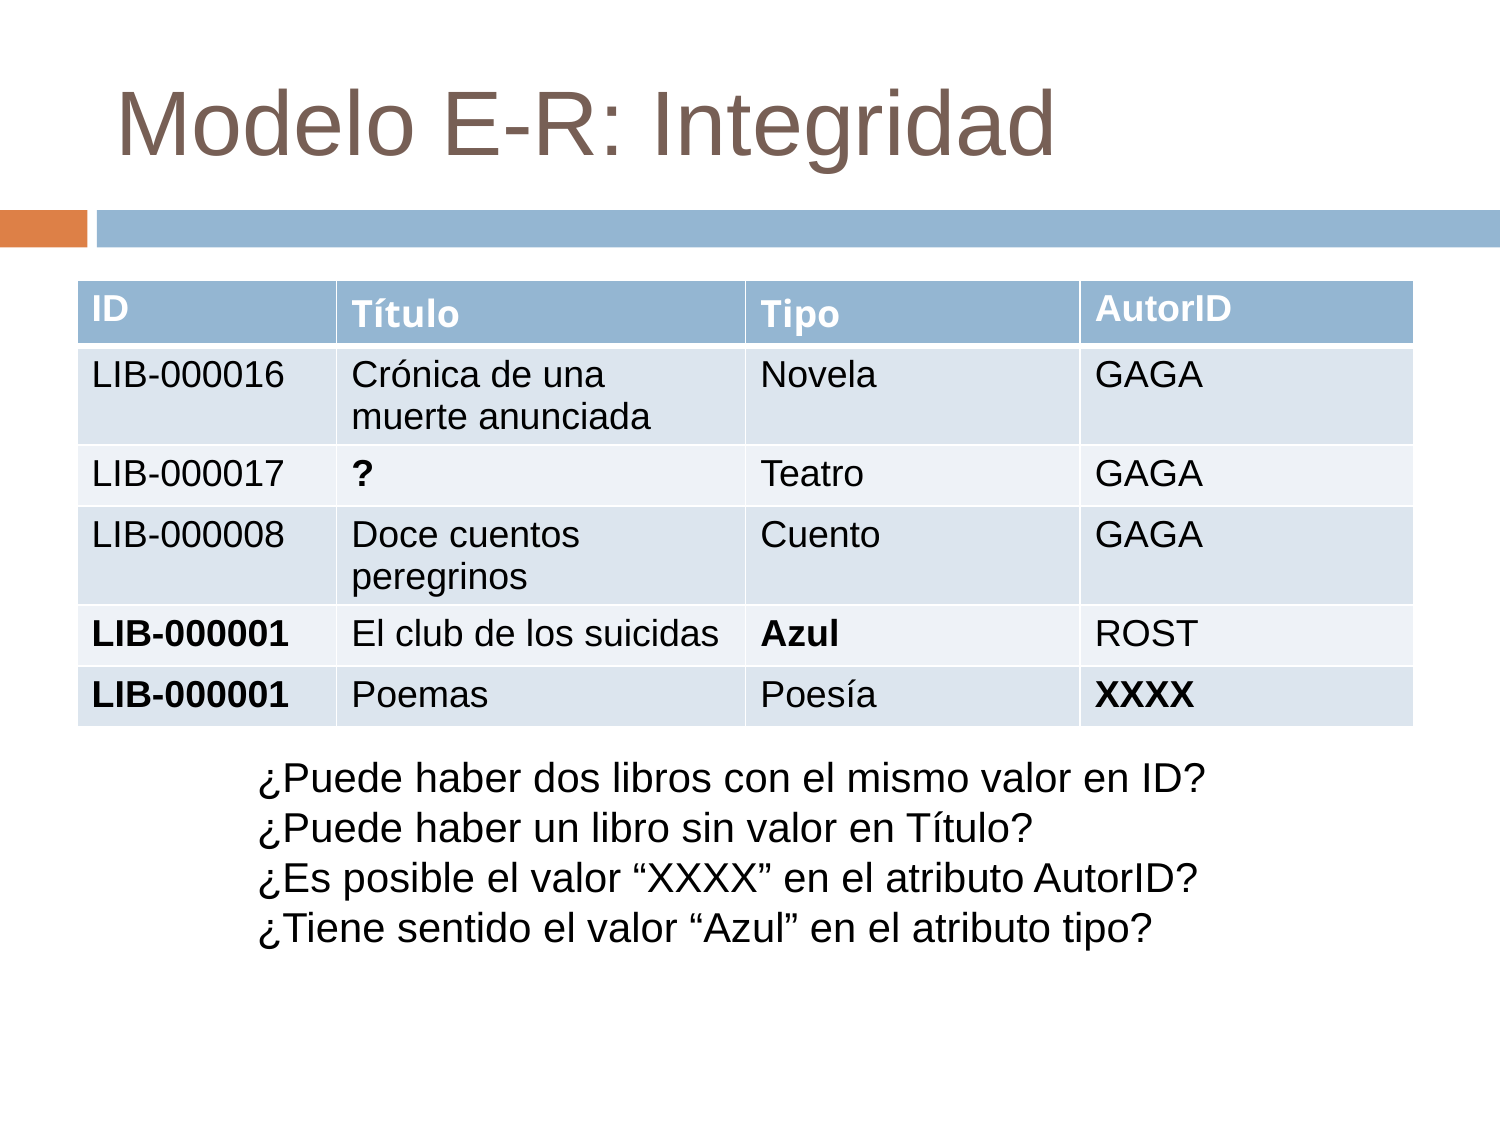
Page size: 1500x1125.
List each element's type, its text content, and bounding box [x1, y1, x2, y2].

table_cell ? [337, 446, 745, 505]
table_cell Novela [746, 349, 1079, 444]
table_cell ROST [1081, 606, 1413, 665]
table_header AutorID [1081, 281, 1413, 343]
table_cell Crónica de una muerte anunciada [337, 349, 745, 444]
table_header ID [78, 281, 336, 343]
table_cell Poesía [746, 667, 1079, 726]
table_header Tipo [746, 281, 1079, 343]
table_cell XXXX [1081, 667, 1413, 726]
text_box ¿Puede haber dos libros con el mismo valor en ID? ¿Puede haber un libro sin valor en Título? ¿Es posible el valor “XXXX” en el atributo AutorID? ¿Tiene sentido el valor “Azul” en el atributo tipo? [242, 743, 1270, 961]
table_cell LIB-000001 [78, 667, 336, 726]
table_cell Azul [746, 606, 1079, 665]
table_cell LIB-000001 [78, 606, 336, 665]
table_cell Poemas [337, 667, 745, 726]
table_cell GAGA [1081, 446, 1413, 505]
table_cell Teatro [746, 446, 1079, 505]
title Modelo E-R: Integridad [100, 37, 1438, 200]
table_cell El club de los suicidas [337, 606, 745, 665]
table_cell LIB-000017 [78, 446, 336, 505]
table_cell Cuento [746, 507, 1079, 604]
table_cell Doce cuentos peregrinos [337, 507, 745, 604]
table_header Título [337, 281, 745, 343]
table_cell GAGA [1081, 507, 1413, 604]
table_cell LIB-000016 [78, 349, 336, 444]
table_cell LIB-000008 [78, 507, 336, 604]
table_cell GAGA [1081, 349, 1413, 444]
